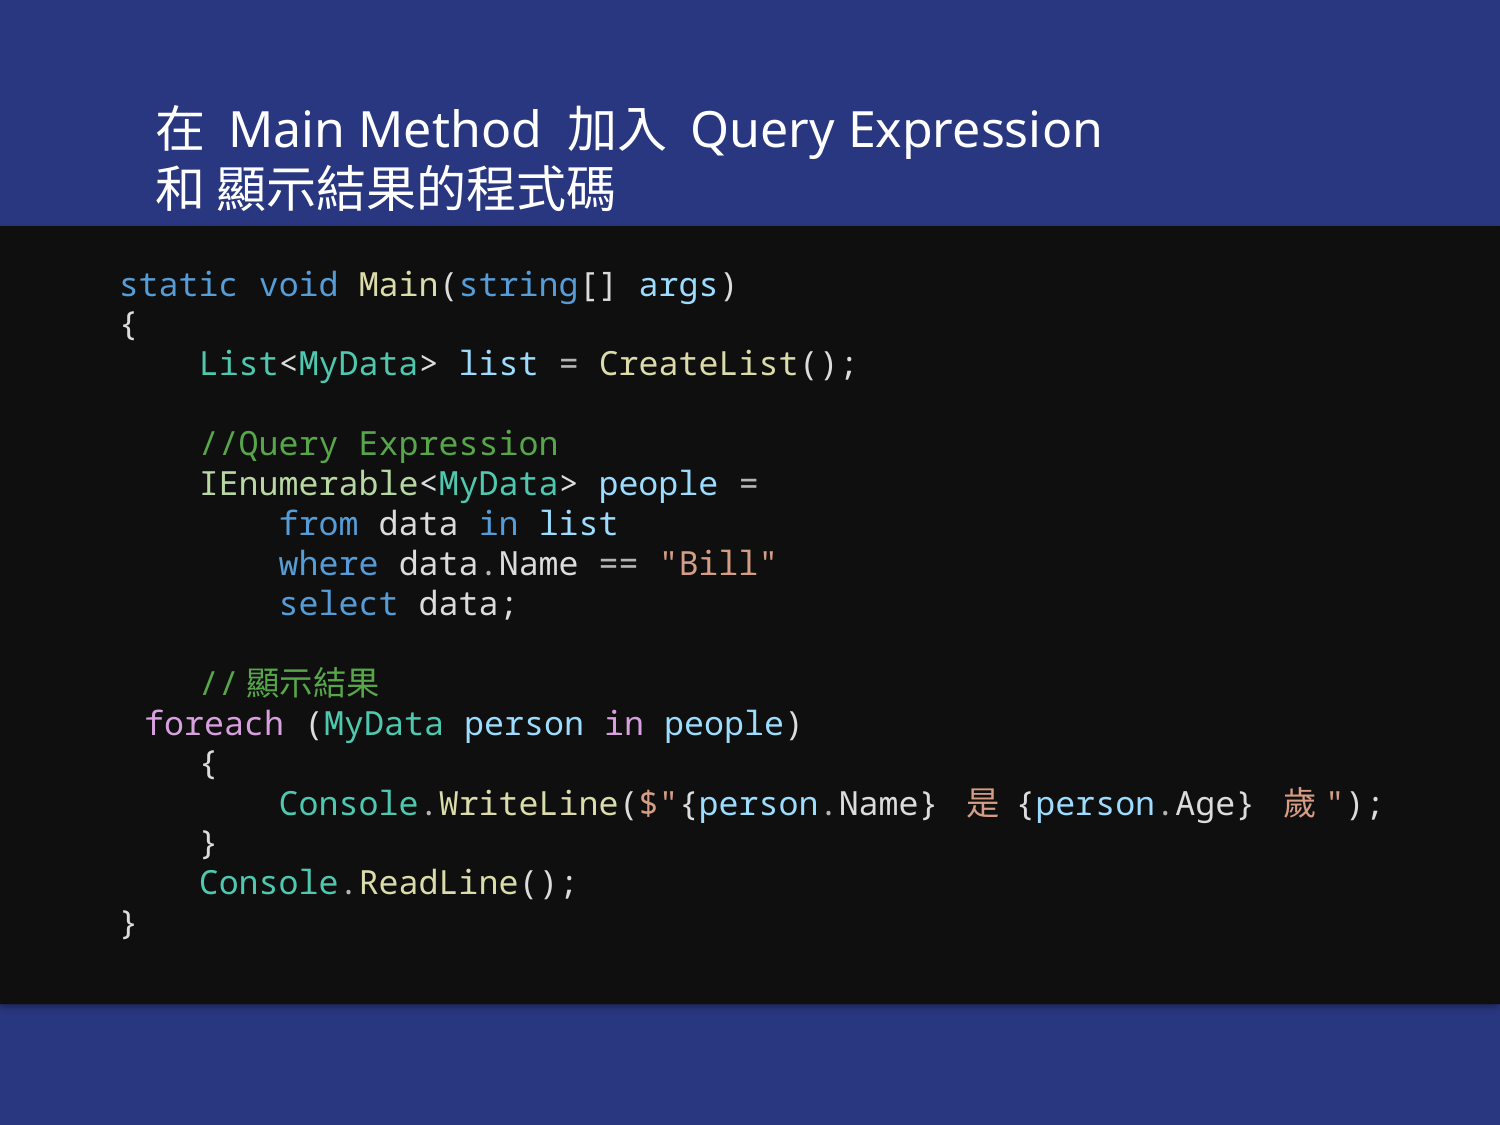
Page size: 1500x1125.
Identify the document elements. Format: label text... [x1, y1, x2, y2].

text_box 在 Main Method 加入 Query Expression 和 顯示結果的程式碼 [140, 89, 1173, 225]
text_box static void Main(string[] args) { List<MyData> list = CreateList(); //Query Expression IEnumerable<MyData> people = from data in list where data.Name == "Bill" select data; //顯示結果 foreach (MyData person in people) { Console.WriteLine($"{person.Name} 是 {person.Age} 歲"); } Console.ReadLine(); } [83, 255, 1400, 949]
text_box [0, 225, 1500, 1005]
